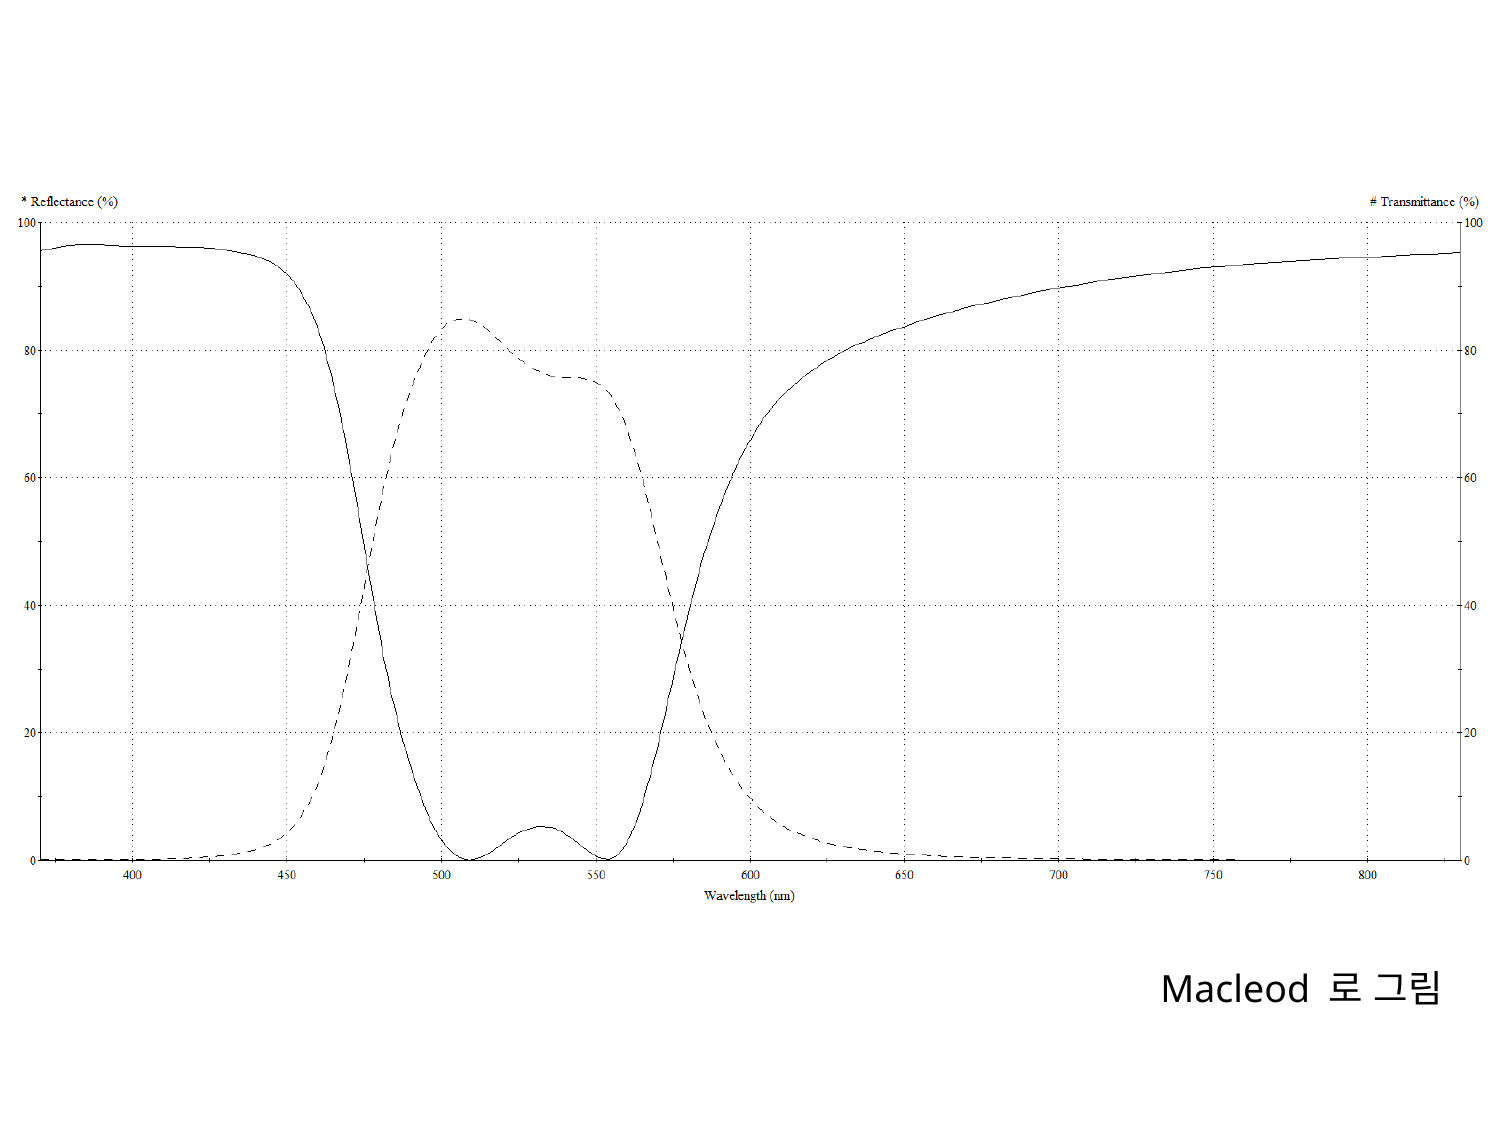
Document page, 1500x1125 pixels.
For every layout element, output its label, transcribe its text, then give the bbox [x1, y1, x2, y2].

picture [3, 181, 1494, 912]
text_box Macleod 로 그림 [1141, 957, 1458, 1018]
